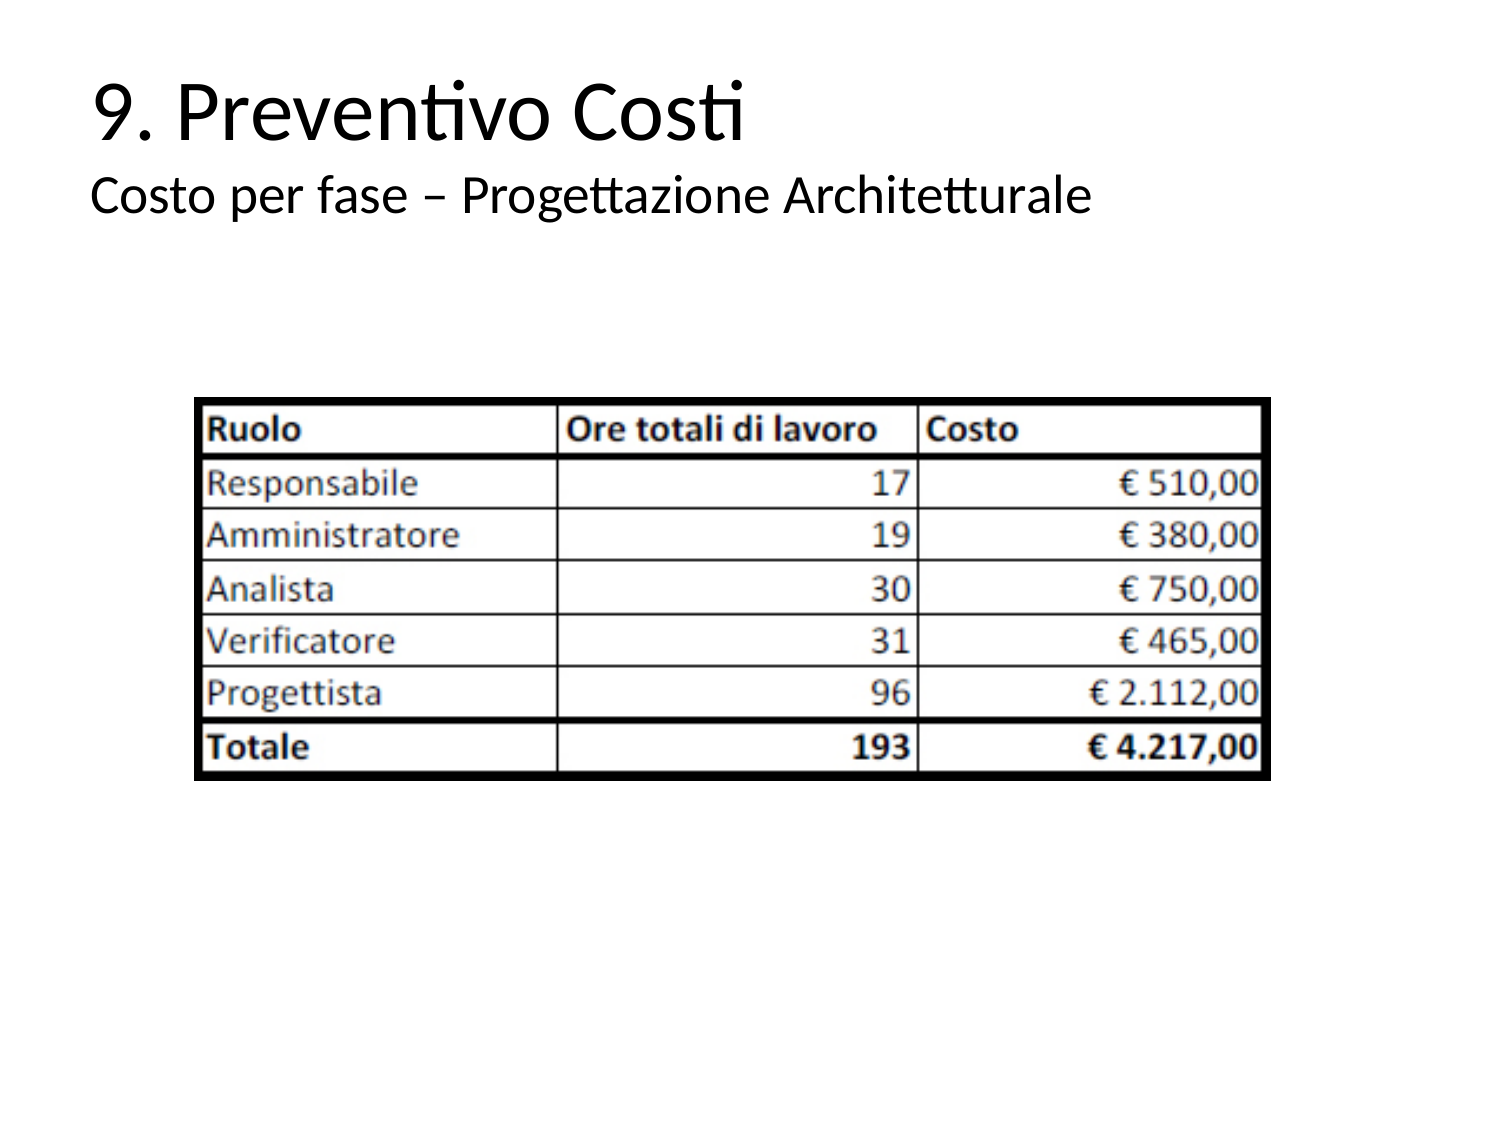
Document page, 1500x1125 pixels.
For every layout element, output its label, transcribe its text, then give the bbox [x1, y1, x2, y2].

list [194, 396, 1271, 781]
title 9. Preventivo Costi Costo per fase – Progettazione Architetturale [75, 45, 1425, 233]
